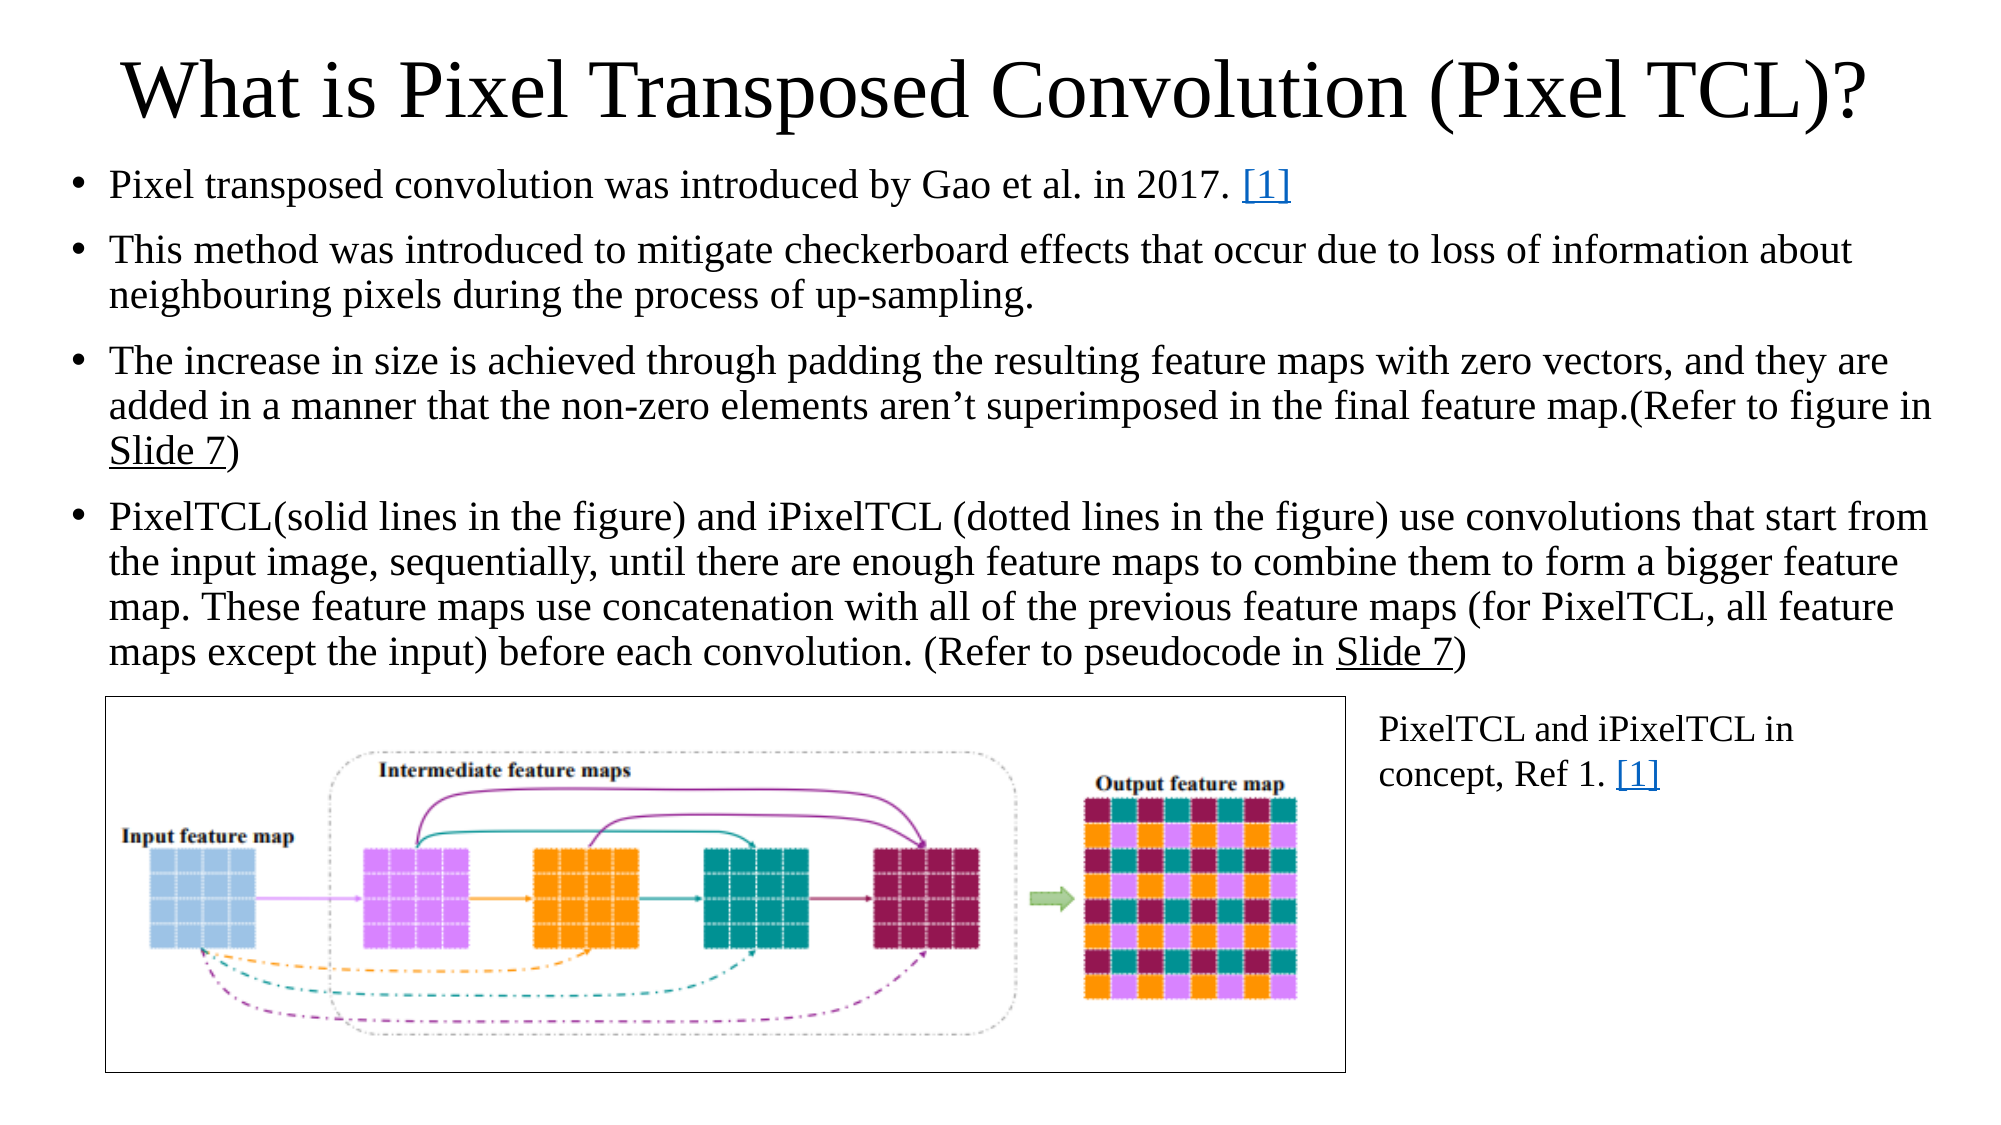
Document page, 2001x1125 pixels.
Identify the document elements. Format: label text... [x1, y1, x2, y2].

title What is Pixel Transposed Convolution (Pixel TCL)? [105, 34, 1895, 146]
text_box PixelTCL and iPixelTCL in concept, Ref 1. [1] [1363, 696, 1870, 802]
list Pixel transposed convolution was introduced by Gao et al. in 2017. [1] This method was introduced to mitigate checkerboard effects that occur due to loss of information about neighbouring pixels during the process of up-sampling. The increase in size is achieved through padding the resulting feature maps with zero vectors, and they are added in a manner that the non-zero elements aren’t superimposed in the final feature map.(Refer to figure in Slide 7) PixelTCL(solid lines in the figure) and iPixelTCL (dotted lines in the figure) use convolutions that start from the input image, sequentially, until there are enough feature maps to combine them to form a bigger feature map. These feature maps use concatenation with all of the previous feature maps (for PixelTCL, all feature maps except the input) before each convolution. (Refer to pseudocode in Slide 7) [56, 154, 1952, 679]
picture [105, 696, 1346, 1073]
